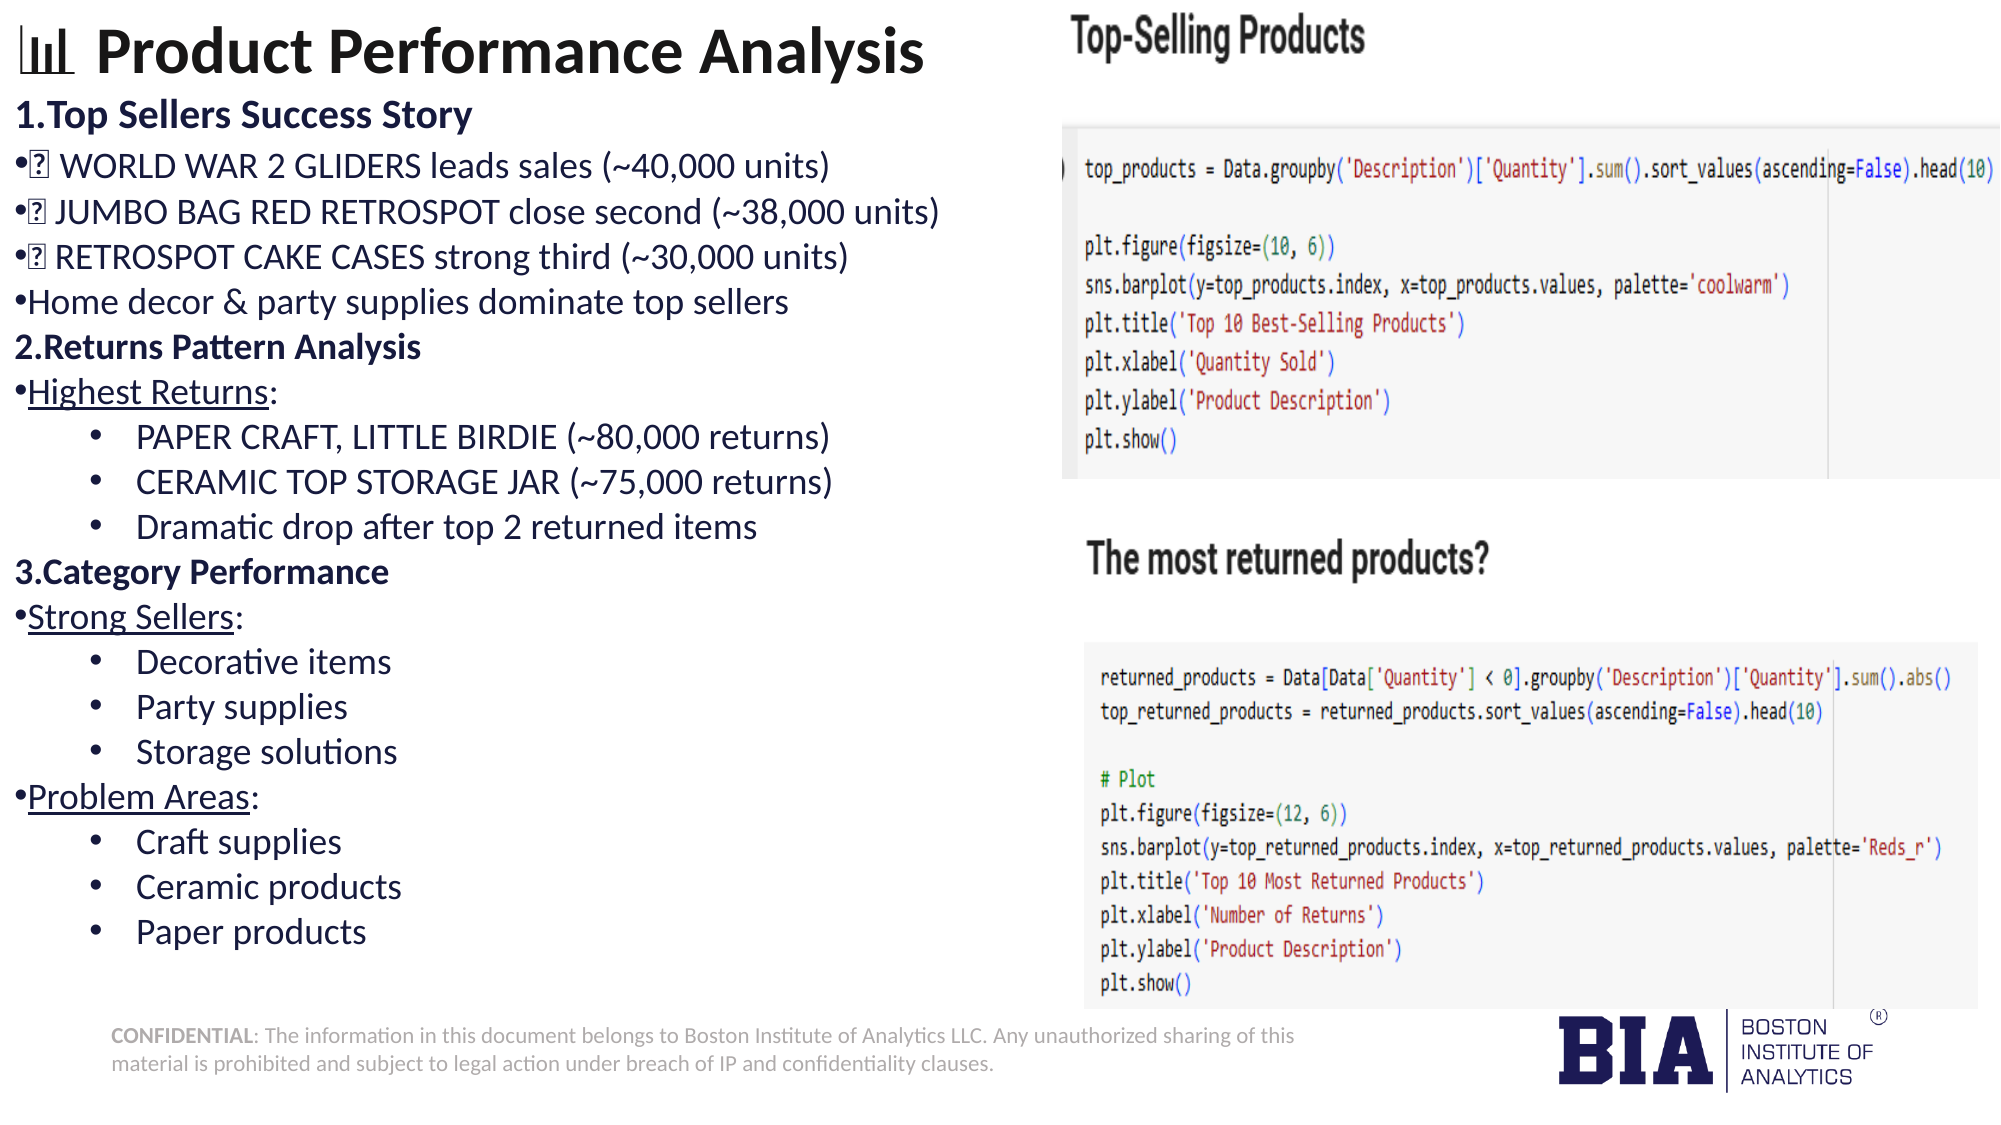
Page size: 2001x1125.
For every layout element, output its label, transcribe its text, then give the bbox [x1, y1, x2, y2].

picture [1084, 530, 1979, 1094]
text_box 📊 Product Performance Analysis Top Sellers Success Story 🥇 WORLD WAR 2 GLIDERS leads sales (~40,000 units) 🥈 JUMBO BAG RED RETROSPOT close second (~38,000 units) 🥉 RETROSPOT CAKE CASES strong third (~30,000 units) Home decor & party supplies dominate top sellers Returns Pattern Analysis Highest Returns: PAPER CRAFT, LITTLE BIRDIE (~80,000 returns) CERAMIC TOP STORAGE JAR (~75,000 returns) Dramatic drop after top 2 returned items 3.Category Performance Strong Sellers: Decorative items Party supplies Storage solutions Problem Areas: Craft supplies Ceramic products Paper products [0, 0, 1032, 1050]
picture [1062, 0, 2000, 479]
